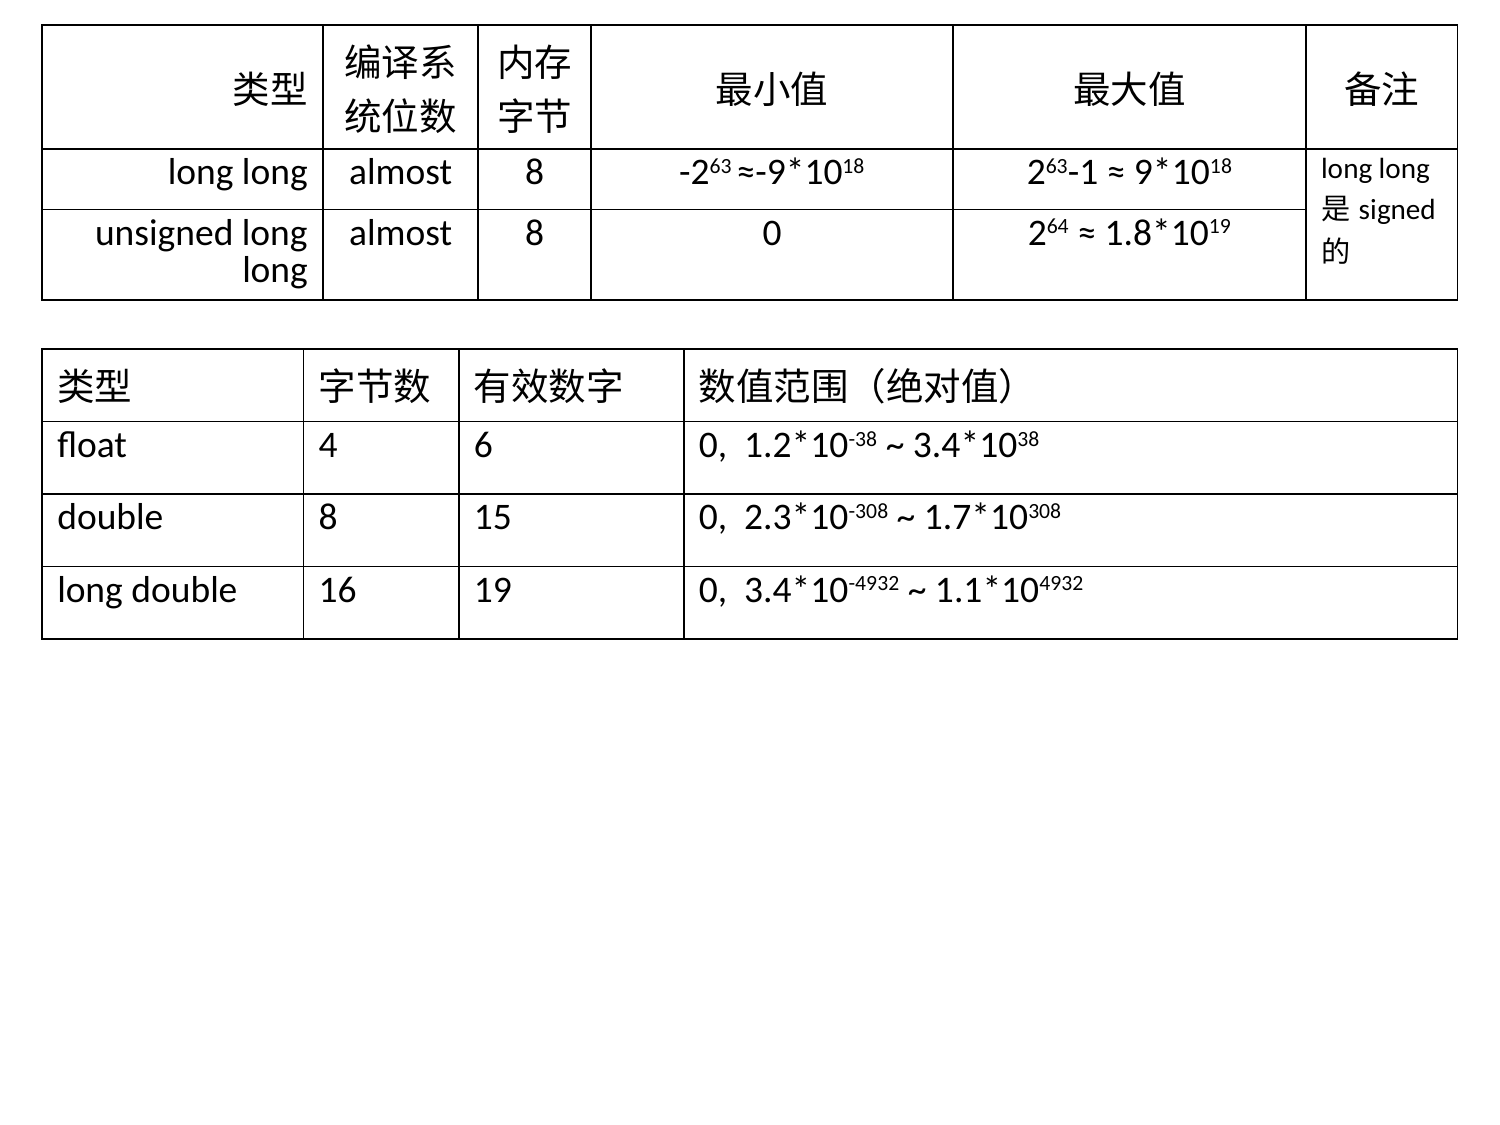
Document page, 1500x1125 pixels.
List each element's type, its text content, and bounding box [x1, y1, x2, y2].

table_cell 8 [304, 495, 458, 566]
table_cell 0, 1.2*10-38 ~ 3.4*1038 [685, 422, 1457, 493]
table_cell 0, 2.3*10-308 ~ 1.7*10308 [685, 495, 1457, 566]
table_header 数值范围（绝对值） [685, 350, 1457, 421]
table_cell long double [43, 567, 303, 638]
table_cell 0, 3.4*10-4932 ~ 1.1*104932 [685, 567, 1457, 638]
table_cell 8 [479, 150, 590, 209]
table_cell 8 [479, 210, 590, 299]
table_cell 264 ≈ 1.8*1019 [954, 210, 1305, 299]
table_header 最大值 [954, 26, 1305, 148]
table_cell -263 ≈-9*1018 [592, 150, 952, 209]
table_header 类型 [43, 350, 303, 421]
table_cell 16 [304, 567, 458, 638]
table_cell long long 是signed的 [1307, 150, 1457, 299]
table_cell 19 [460, 567, 683, 638]
table_header 字节数 [304, 350, 458, 421]
table_header 编译系统位数 [324, 26, 477, 148]
table_cell almost [324, 150, 477, 209]
table_header 备注 [1307, 26, 1457, 148]
table_header 类型 [43, 26, 322, 148]
table_cell unsigned long long [43, 210, 322, 299]
table_cell 15 [460, 495, 683, 566]
table_header 最小值 [592, 26, 952, 148]
table_cell float [43, 422, 303, 493]
table_cell 6 [460, 422, 683, 493]
table_cell 4 [304, 422, 458, 493]
table_header 内存字节 [479, 26, 590, 148]
table_header 有效数字 [460, 350, 683, 421]
table_cell 263-1 ≈ 9*1018 [954, 150, 1305, 209]
table_cell almost [324, 210, 477, 299]
table_cell long long [43, 150, 322, 209]
table_cell double [43, 495, 303, 566]
table_cell 0 [592, 210, 952, 299]
